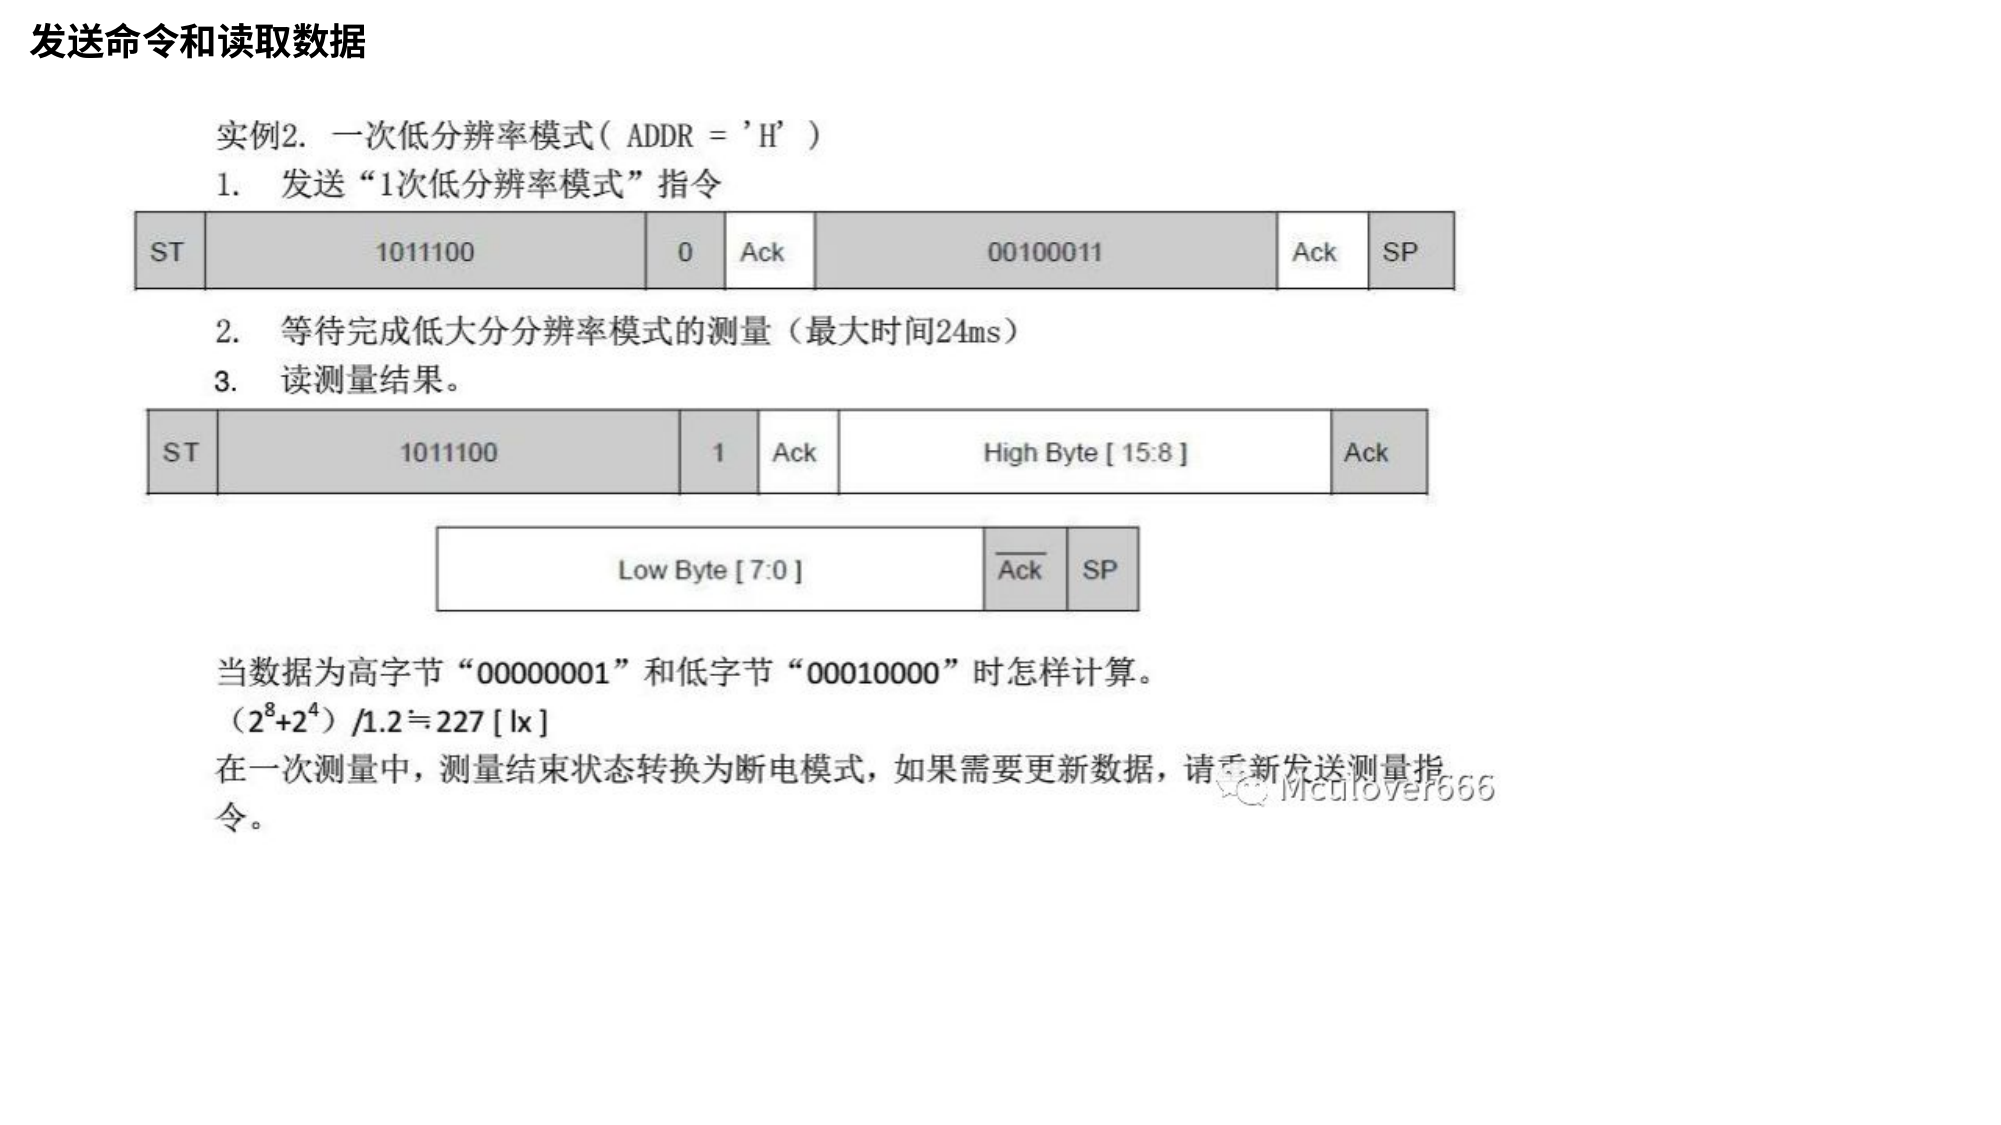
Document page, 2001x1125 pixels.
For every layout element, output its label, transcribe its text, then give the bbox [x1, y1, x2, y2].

text_box 发送命令和读取数据 [15, 10, 1015, 71]
picture [75, 119, 1543, 848]
